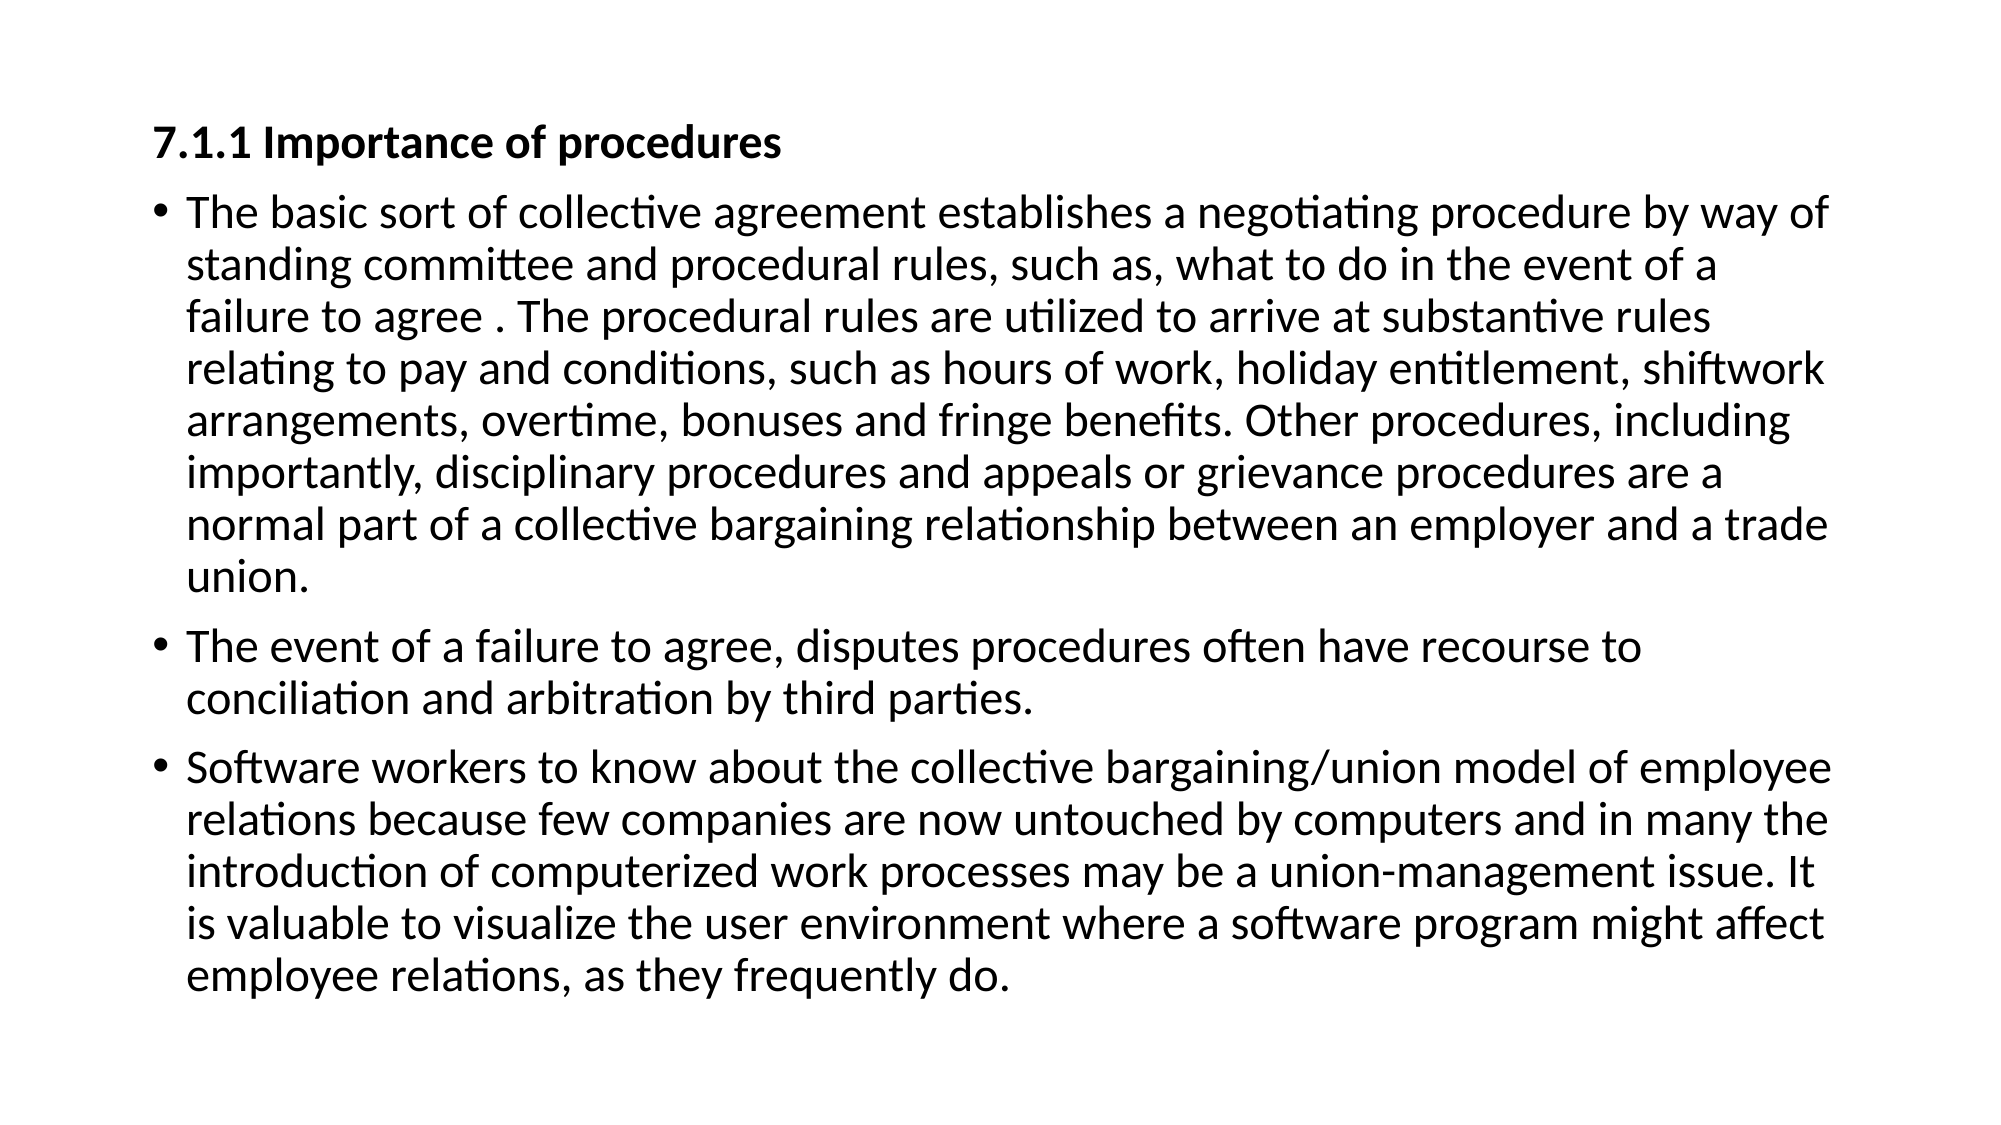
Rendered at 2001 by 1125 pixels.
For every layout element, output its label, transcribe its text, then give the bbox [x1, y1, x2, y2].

list 7.1.1 Importance of procedures The basic sort of collective agreement establishes a negotiating procedure by way of standing committee and procedural rules, such as, what to do in the event of a failure to agree . The procedural rules are utilized to arrive at substantive rules relating to pay and conditions, such as hours of work, holiday entitlement, shiftwork arrangements, overtime, bonuses and fringe benefits. Other procedures, including importantly, disciplinary procedures and appeals or grievance procedures are a normal part of a collective bargaining relationship between an employer and a trade union. The event of a failure to agree, disputes procedures often have recourse to conciliation and arbitration by third parties. Software workers to know about the collective bargaining/union model of employee relations because few companies are now untouched by computers and in many the introduction of computerized work processes may be a union-management issue. It is valuable to visualize the user environment where a software program might affect employee relations, as they frequently do. [137, 109, 1863, 1014]
